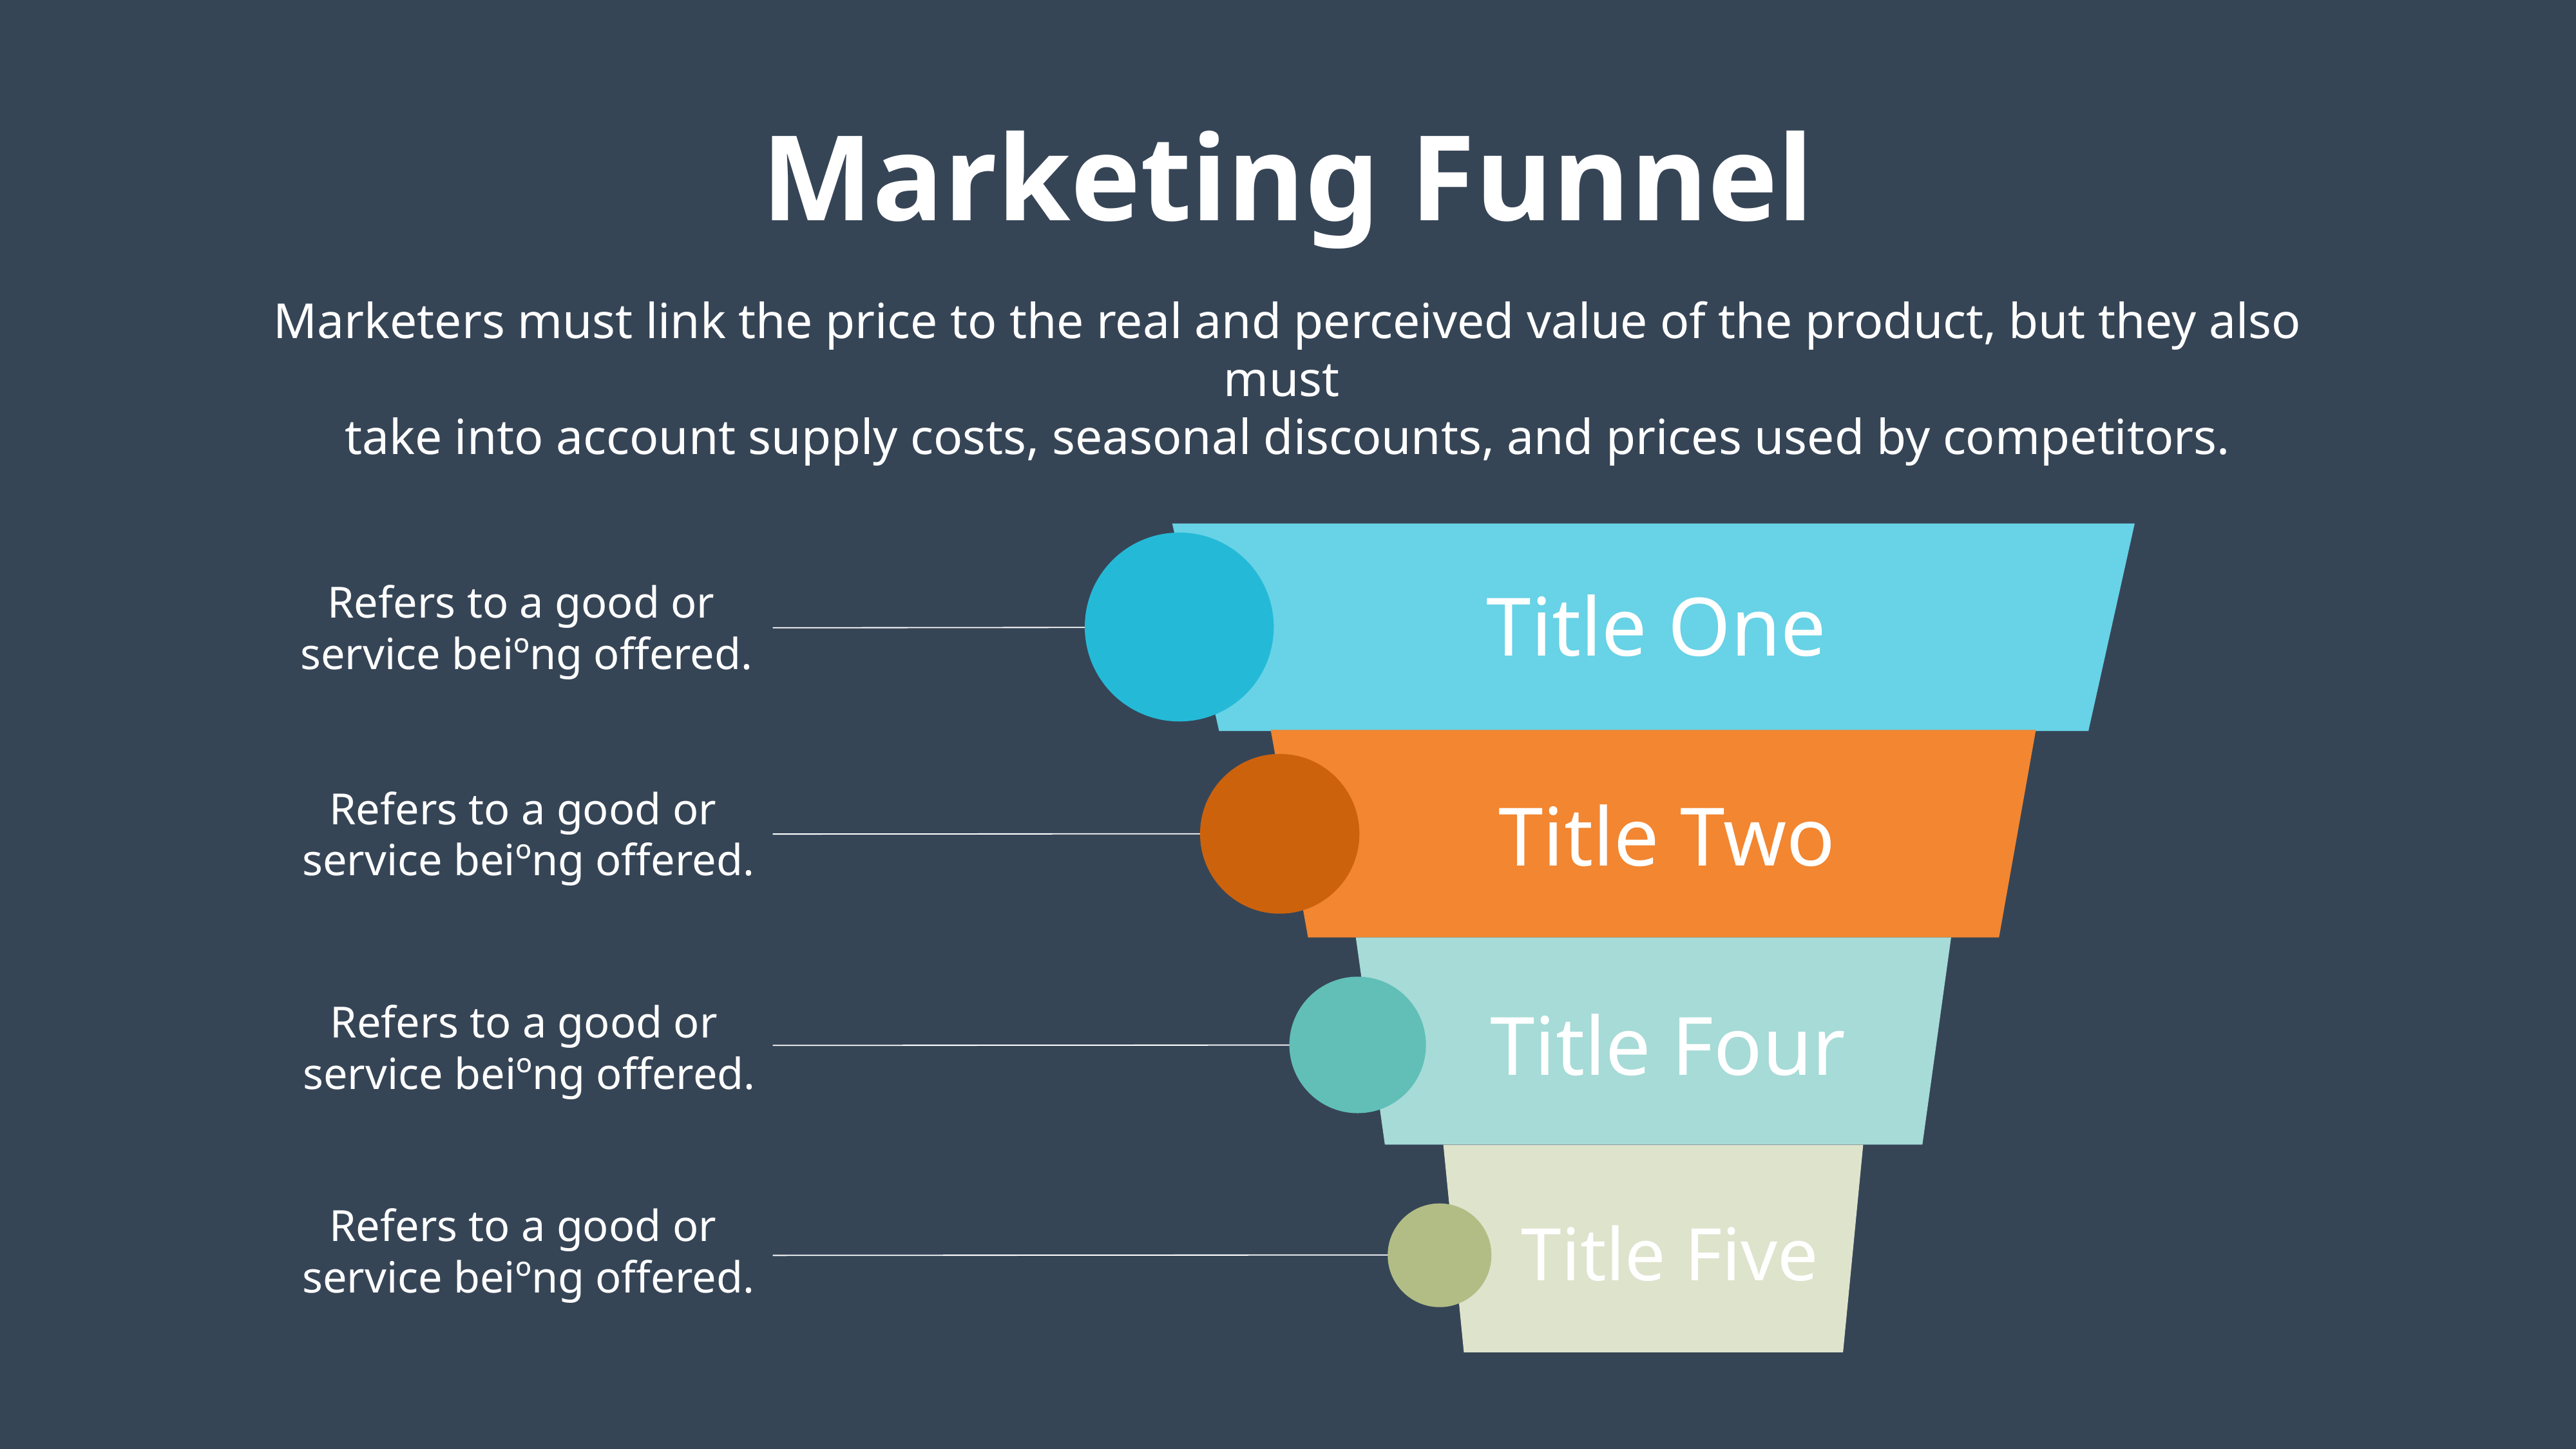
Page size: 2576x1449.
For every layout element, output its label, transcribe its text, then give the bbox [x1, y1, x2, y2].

text_box [1270, 730, 2036, 938]
text_box Refers to a good or service beiºng offered. [293, 990, 766, 1103]
text_box Refers to a good or service beiºng offered. [291, 570, 763, 683]
text_box Title Five [1511, 1204, 1829, 1300]
text_box [1355, 937, 1951, 1145]
text_box Refers to a good or service beiºng offered. [292, 1193, 765, 1306]
text_box Refers to a good or service beiºng offered. [292, 776, 765, 889]
text_box [1289, 976, 1426, 1113]
text_box Title Four [1480, 990, 1856, 1097]
text_box Title Two [1489, 781, 1846, 887]
text_box Marketing Funnel [752, 97, 1824, 249]
text_box [1172, 523, 2135, 732]
text_box [1085, 532, 1274, 722]
text_box [1443, 1144, 1864, 1352]
text_box [1200, 753, 1360, 914]
text_box Title One [1477, 571, 1837, 677]
text_box [1388, 1203, 1492, 1307]
text_box Marketers must link the price to the real and perceived value of the product, but they also must take into account supply costs, seasonal discounts, and prices used by competitors. [263, 285, 2313, 469]
